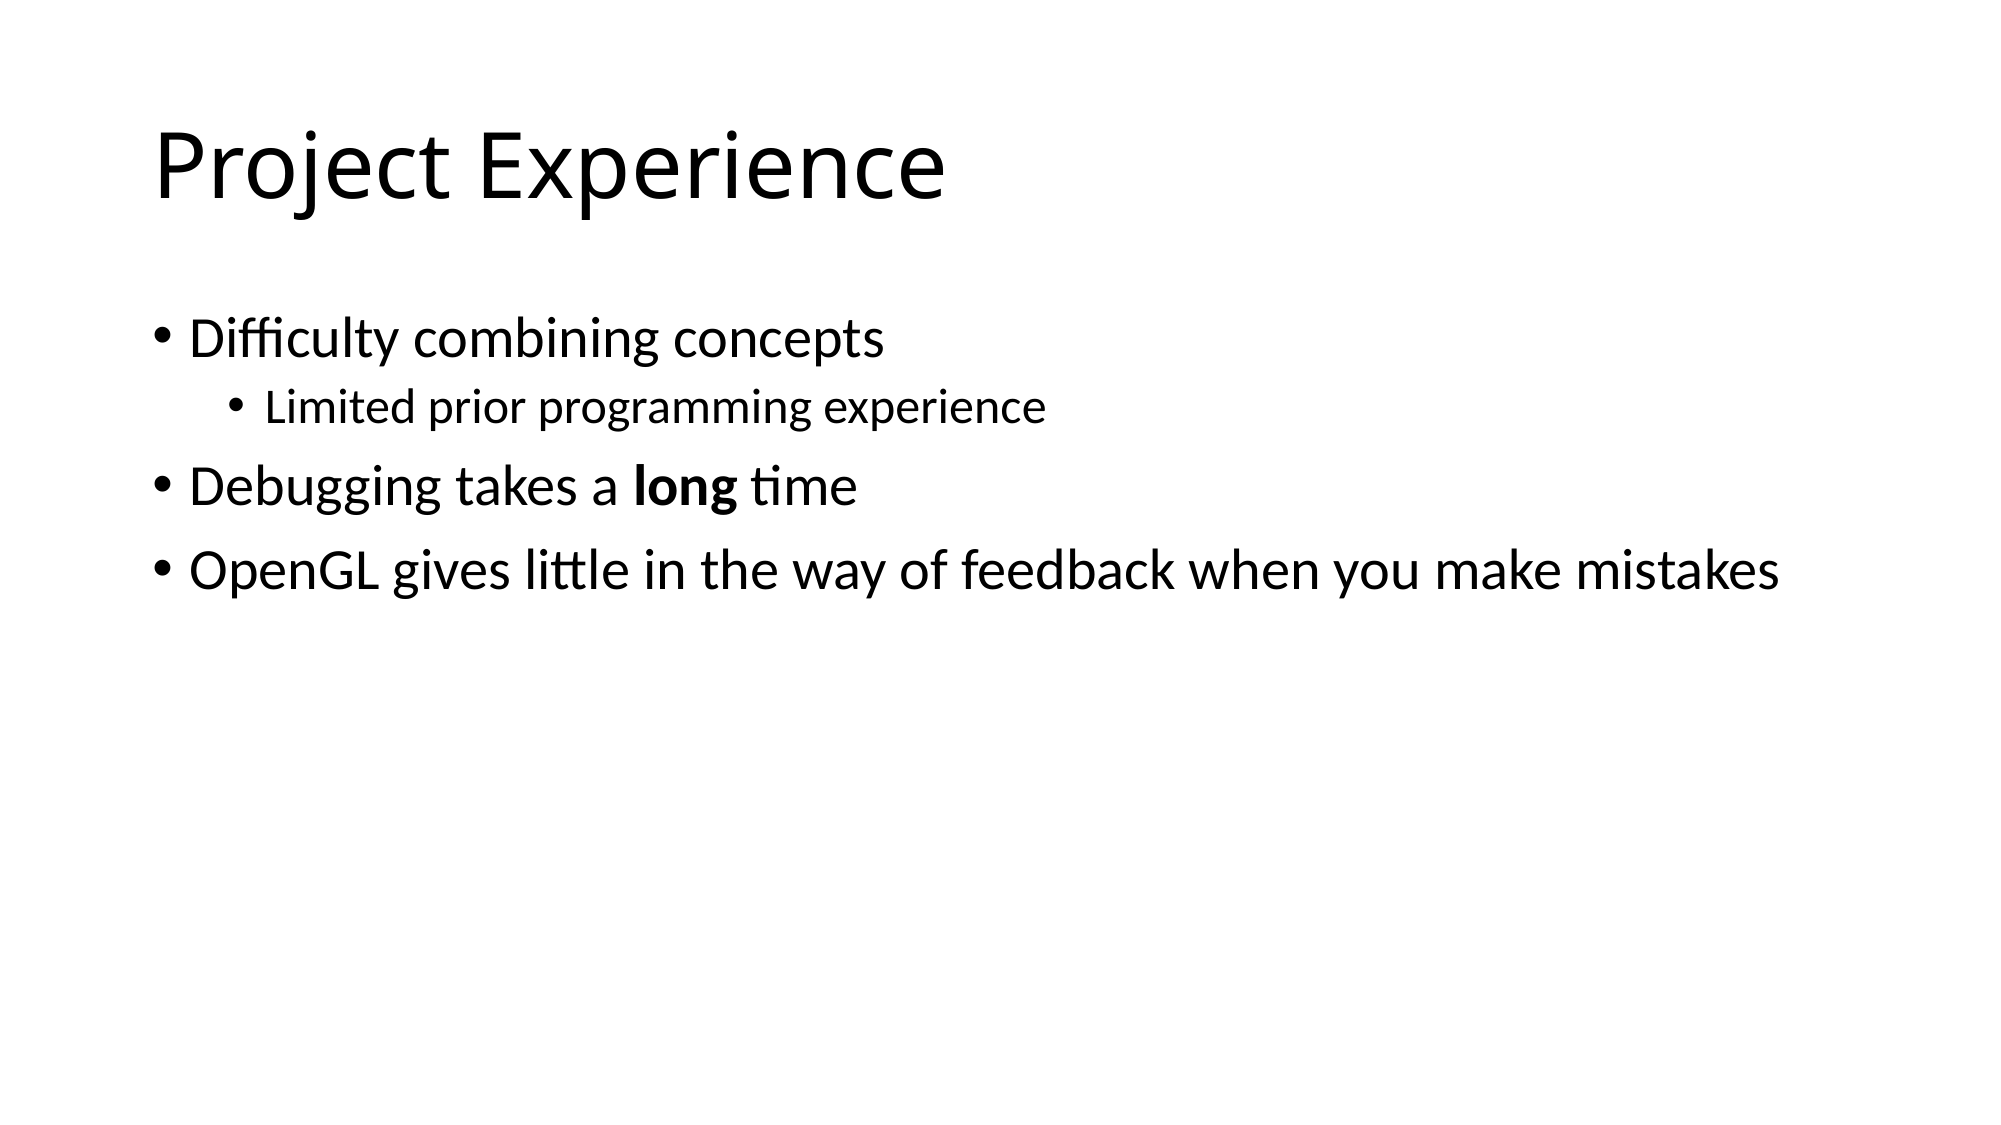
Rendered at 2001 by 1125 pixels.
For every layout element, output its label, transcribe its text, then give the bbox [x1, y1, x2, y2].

title Project Experience [137, 59, 1863, 278]
list Difficulty combining concepts Limited prior programming experience Debugging takes a long time OpenGL gives little in the way of feedback when you make mistakes [137, 299, 1863, 1014]
